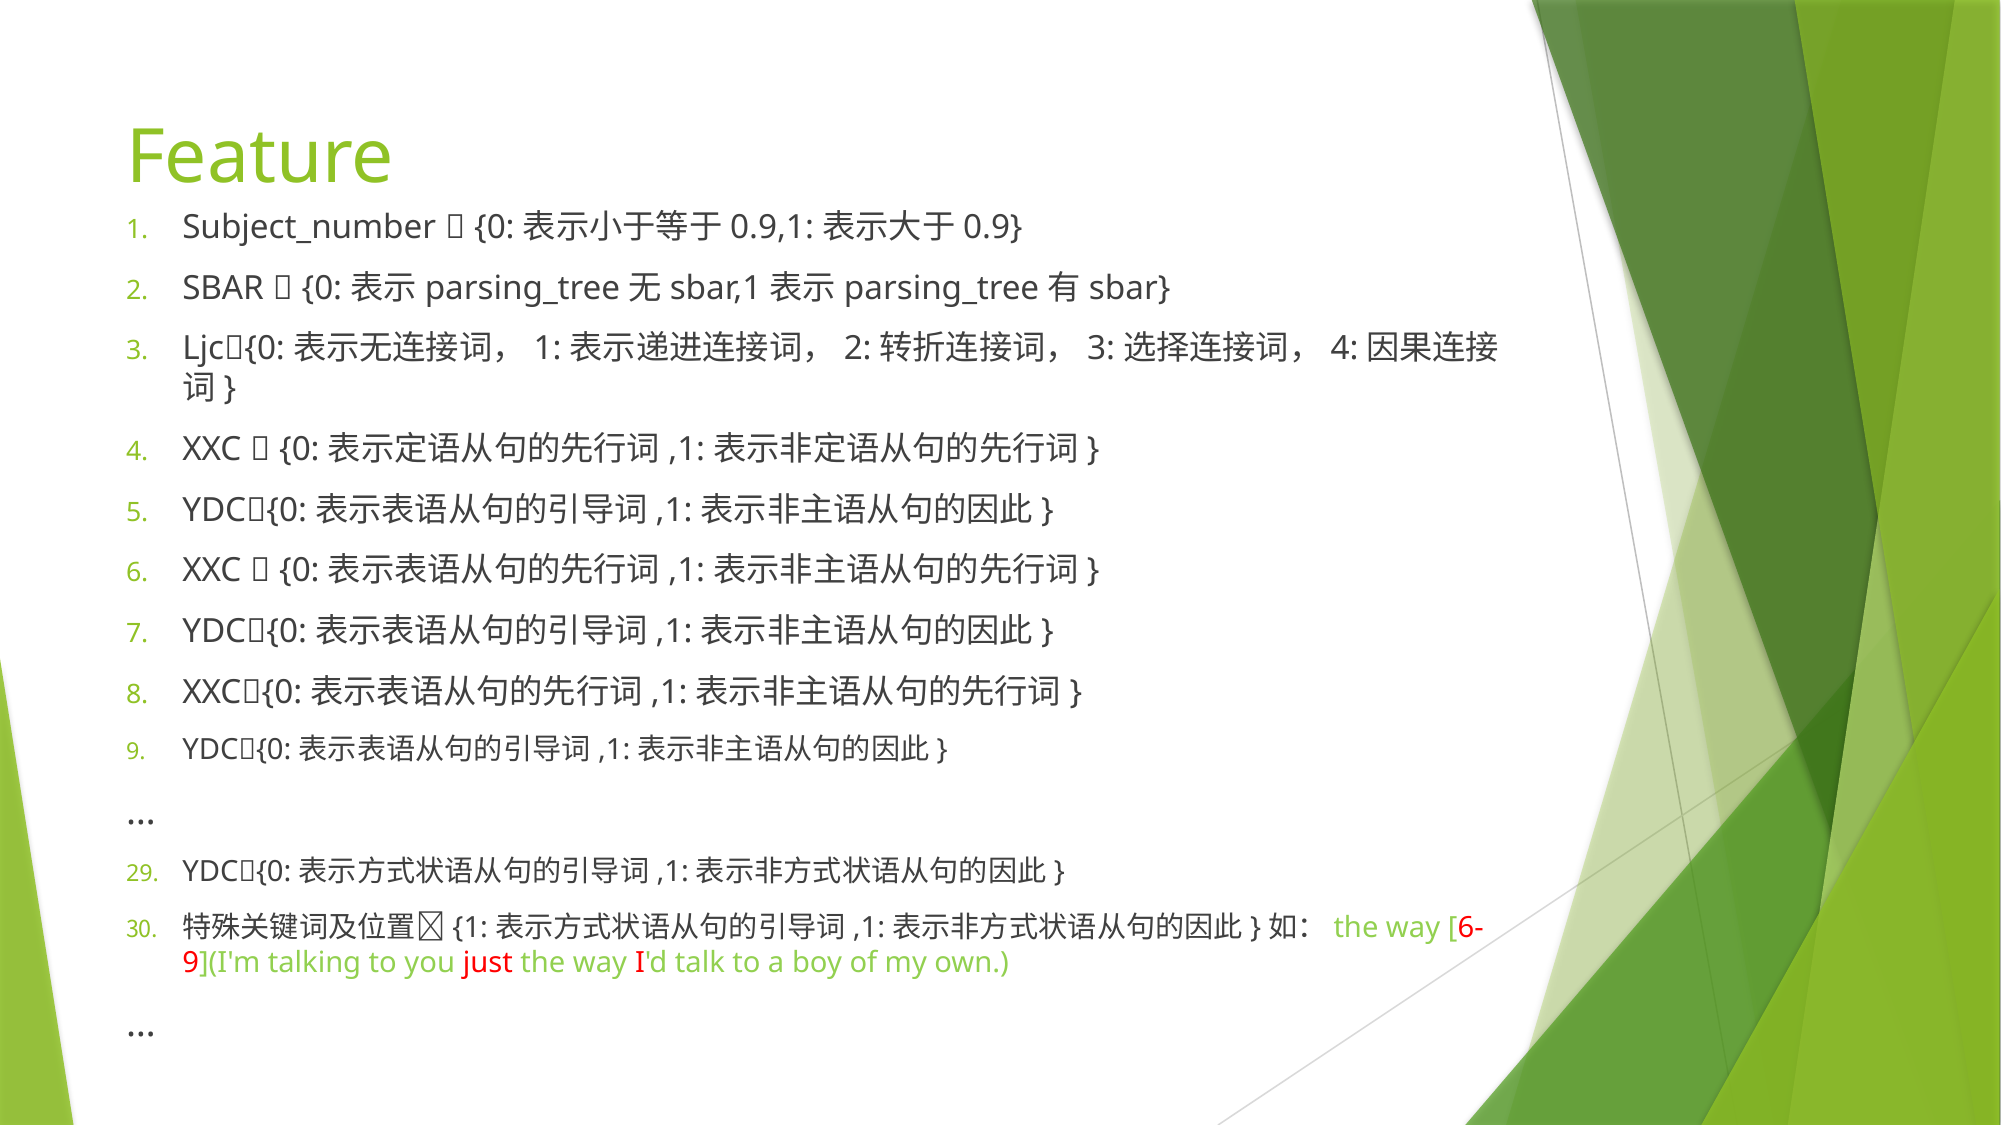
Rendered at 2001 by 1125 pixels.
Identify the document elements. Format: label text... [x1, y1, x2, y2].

title Feature [111, 99, 1522, 197]
list Subject_number  {0:表示小于等于0.9,1:表示大于0.9} SBAR  {0:表示parsing_tree无sbar,1表示parsing_tree有sbar} Ljc{0:表示无连接词，1:表示递进连接词，2:转折连接词，3:选择连接词，4:因果连接词} XXC  {0:表示定语从句的先行词,1:表示非定语从句的先行词} YDC{0:表示表语从句的引导词,1:表示非主语从句的因此} XXC  {0:表示表语从句的先行词,1:表示非主语从句的先行词} YDC{0:表示表语从句的引导词,1:表示非主语从句的因此} XXC{0:表示表语从句的先行词,1:表示非主语从句的先行词} YDC{0:表示表语从句的引导词,1:表示非主语从句的因此} … YDC{0:表示方式状语从句的引导词,1:表示非方式状语从句的因此} 特殊关键词及位置{1:表示方式状语从句的引导词,1:表示非方式状语从句的因此}如：the way [6-9](I'm talking to you just the way I'd talk to a boy of my own.) … [111, 197, 1522, 1125]
